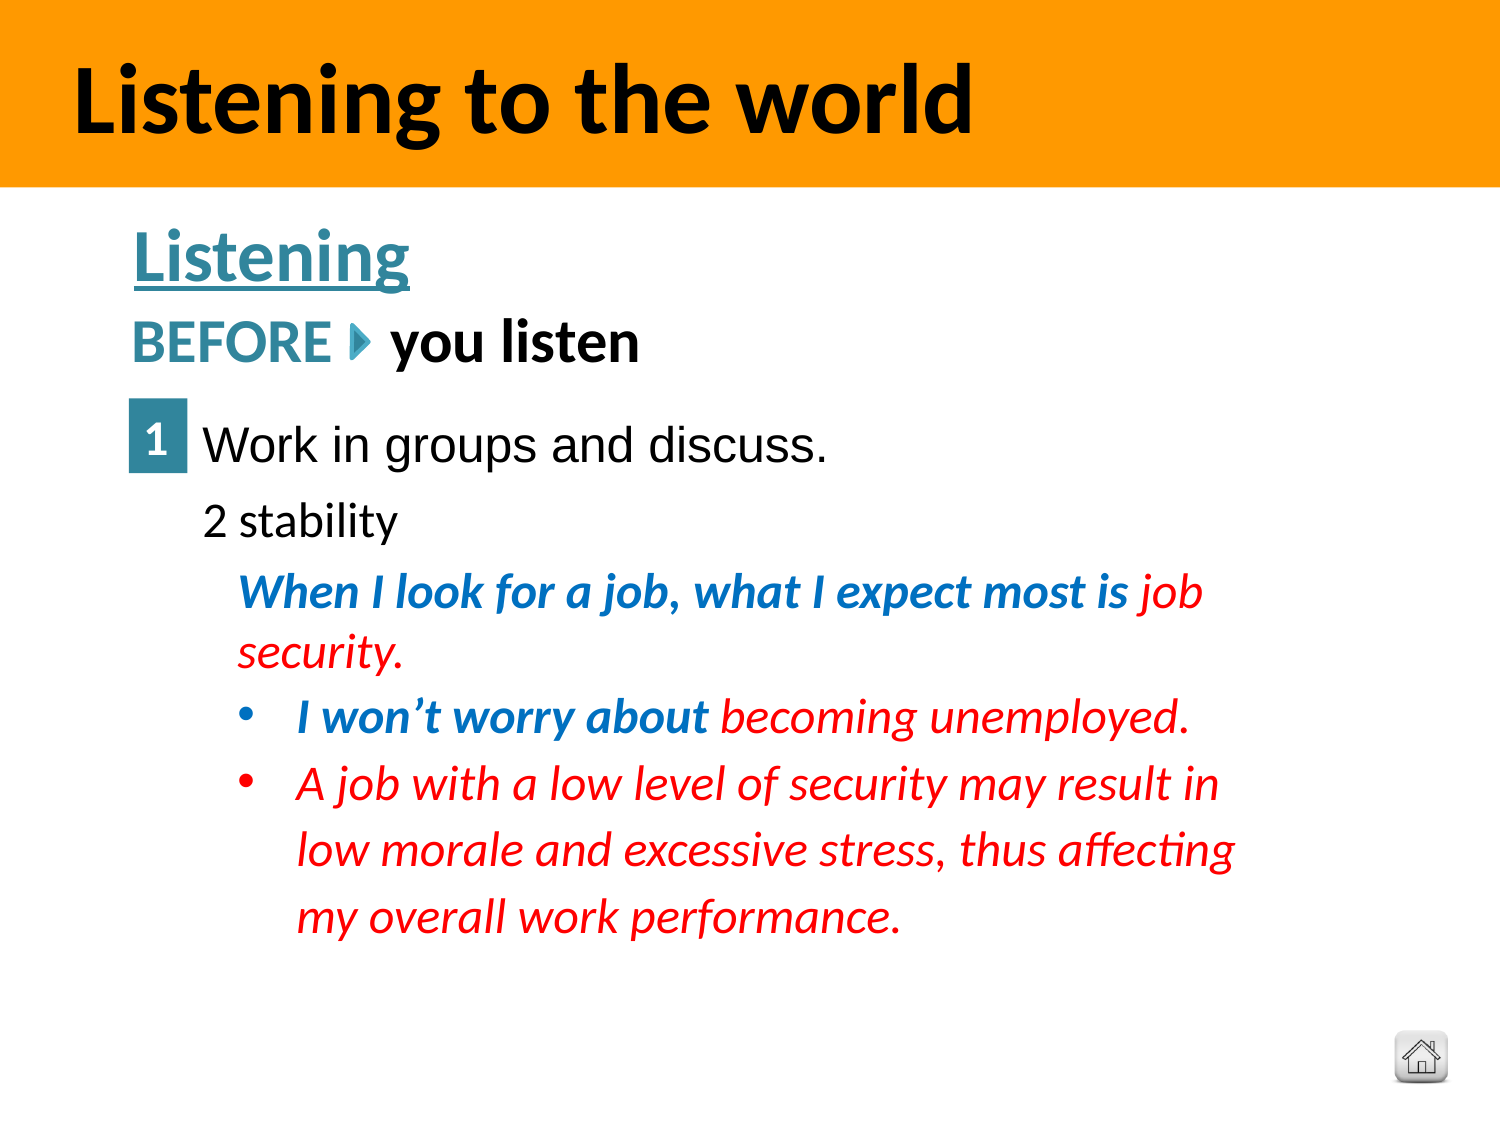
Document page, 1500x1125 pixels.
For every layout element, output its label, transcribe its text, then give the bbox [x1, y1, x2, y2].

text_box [128, 398, 1290, 481]
text_box 2 stability [187, 489, 1243, 556]
picture [1382, 1019, 1460, 1097]
text_box Listening to the world [0, 0, 1500, 190]
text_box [116, 292, 762, 385]
text_box I won’t worry about becoming unemployed. A job with a low level of security may result in low morale and excessive stress, thus affecting my overall work performance. [222, 609, 1289, 951]
text_box Listening [119, 199, 426, 291]
text_box When I look for a job, what I expect most is job security. [222, 550, 1231, 686]
